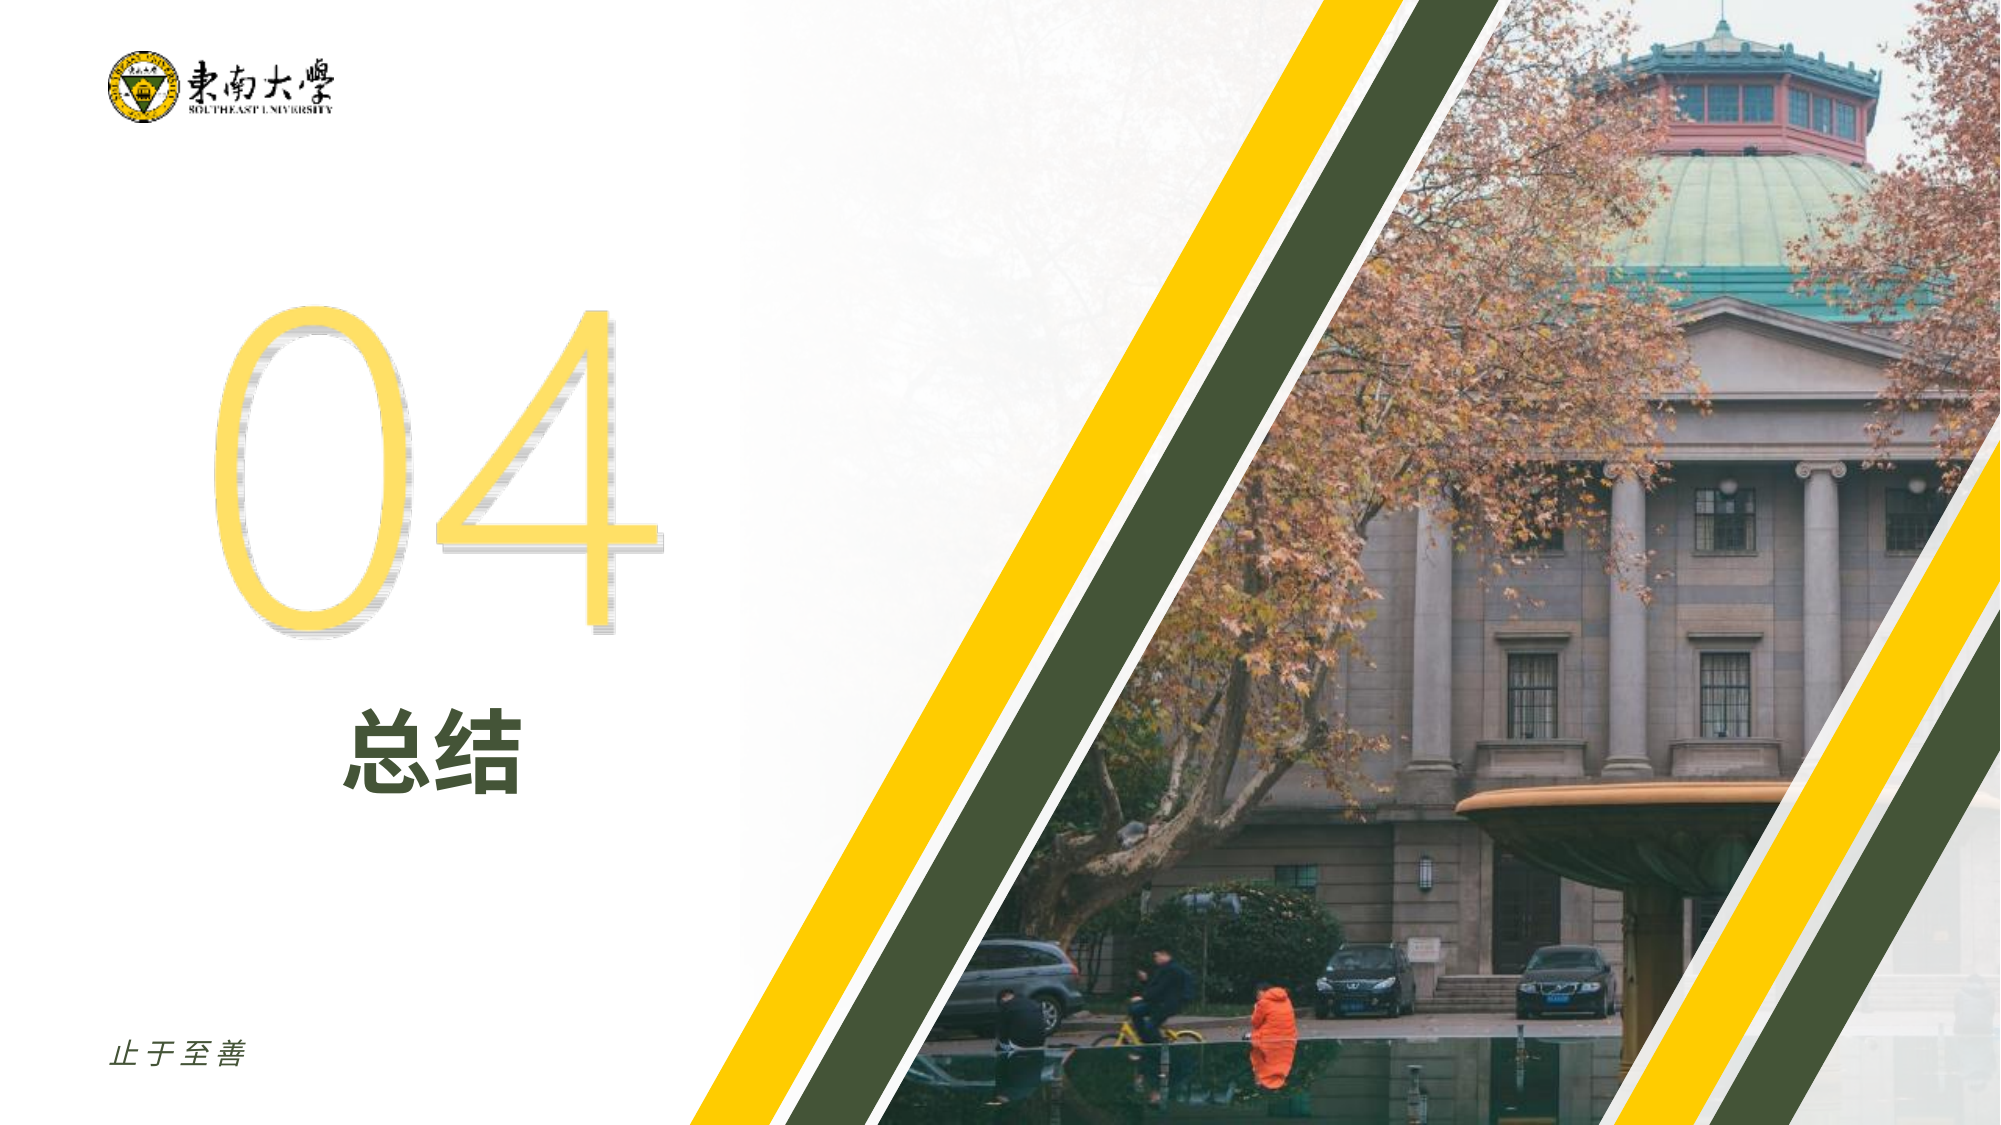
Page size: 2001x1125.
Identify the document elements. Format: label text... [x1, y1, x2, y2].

picture [108, 51, 334, 123]
list 总结 [0, 687, 881, 807]
picture [877, 0, 2000, 1125]
slide_number 止于至善 [108, 1022, 657, 1083]
picture [185, 219, 675, 746]
